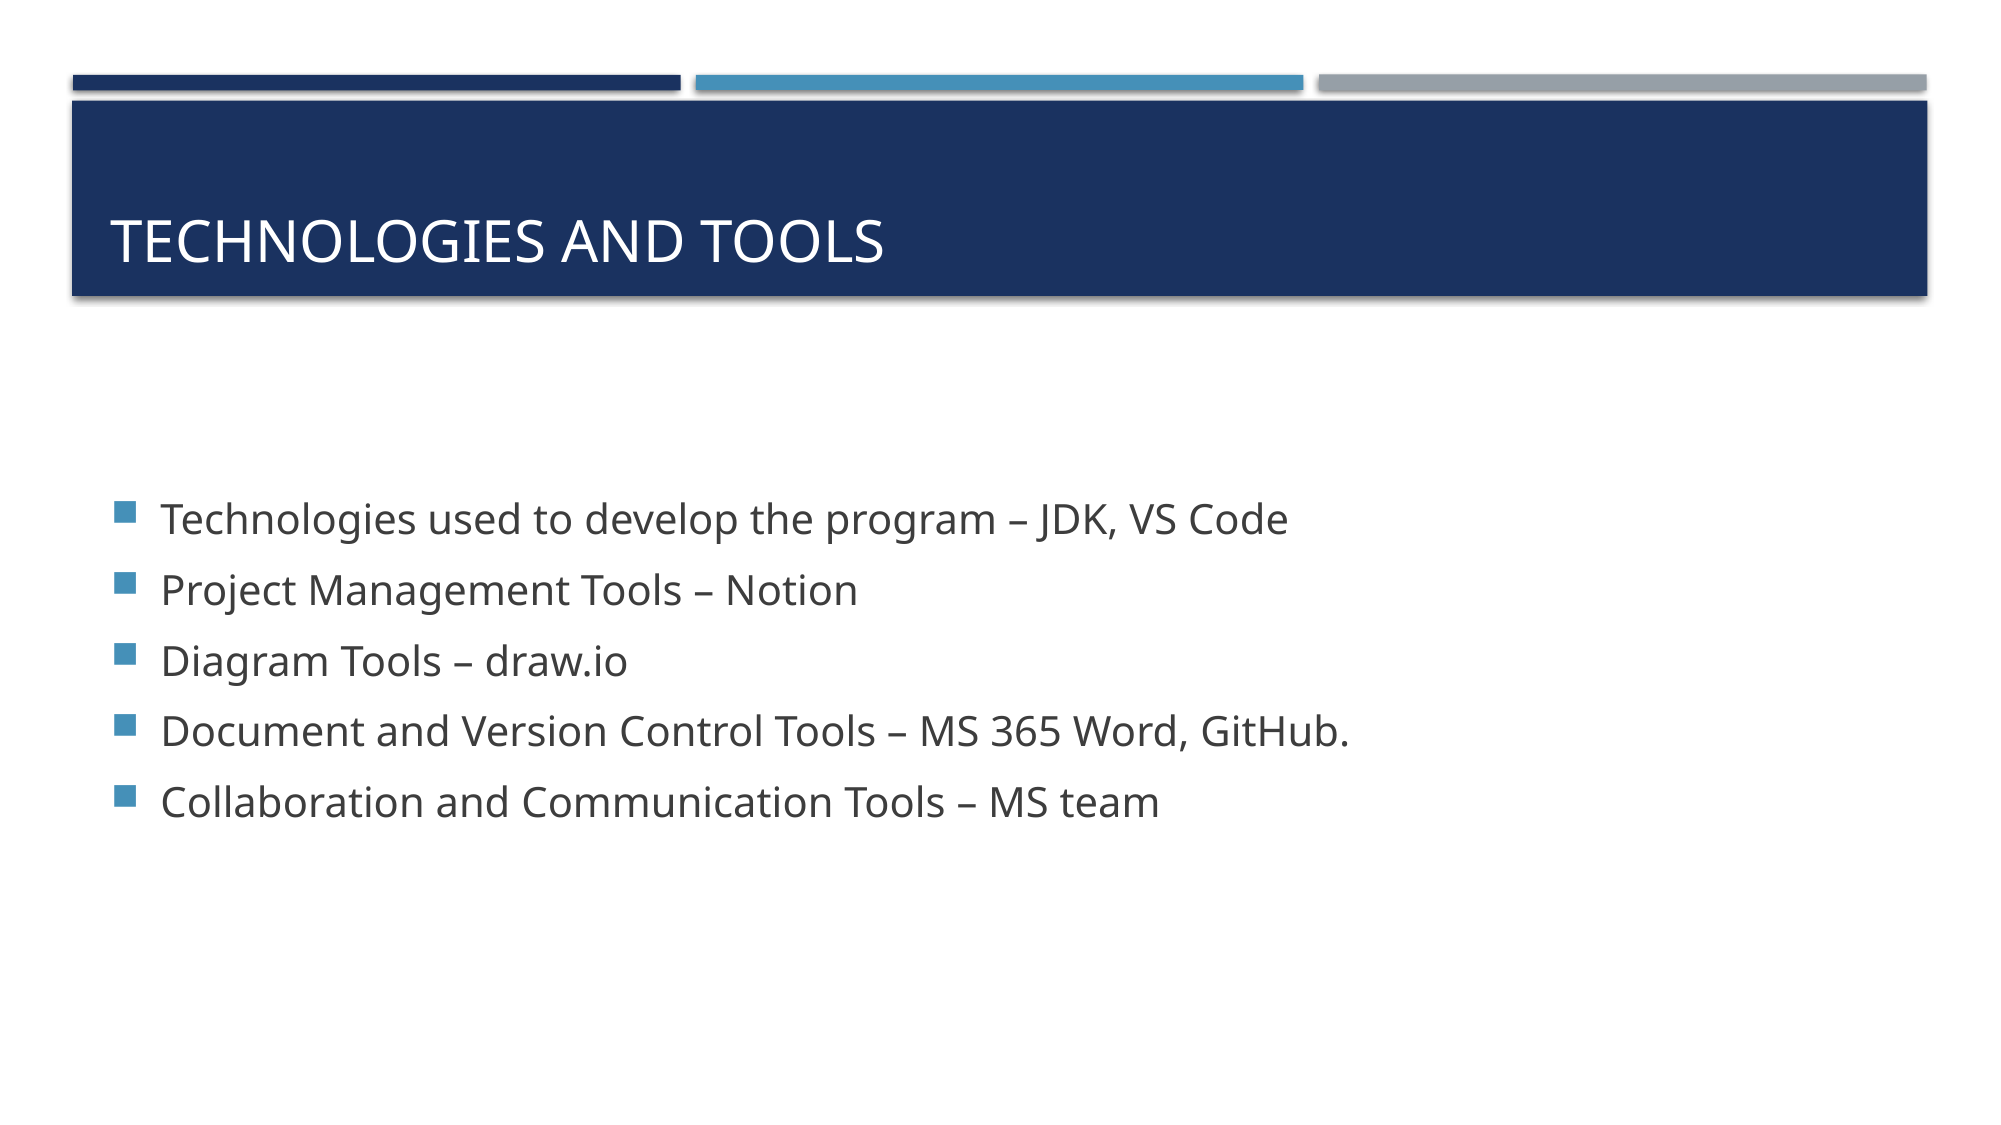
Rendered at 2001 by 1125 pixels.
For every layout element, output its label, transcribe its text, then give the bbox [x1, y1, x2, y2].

list Technologies used to develop the program – JDK, VS Code Project Management Tools – Notion Diagram Tools – draw.io Document and Version Control Tools – MS 365 Word, GitHub. Collaboration and Communication Tools – MS team [95, 357, 1905, 962]
title Technologies and Tools [95, 115, 1905, 282]
